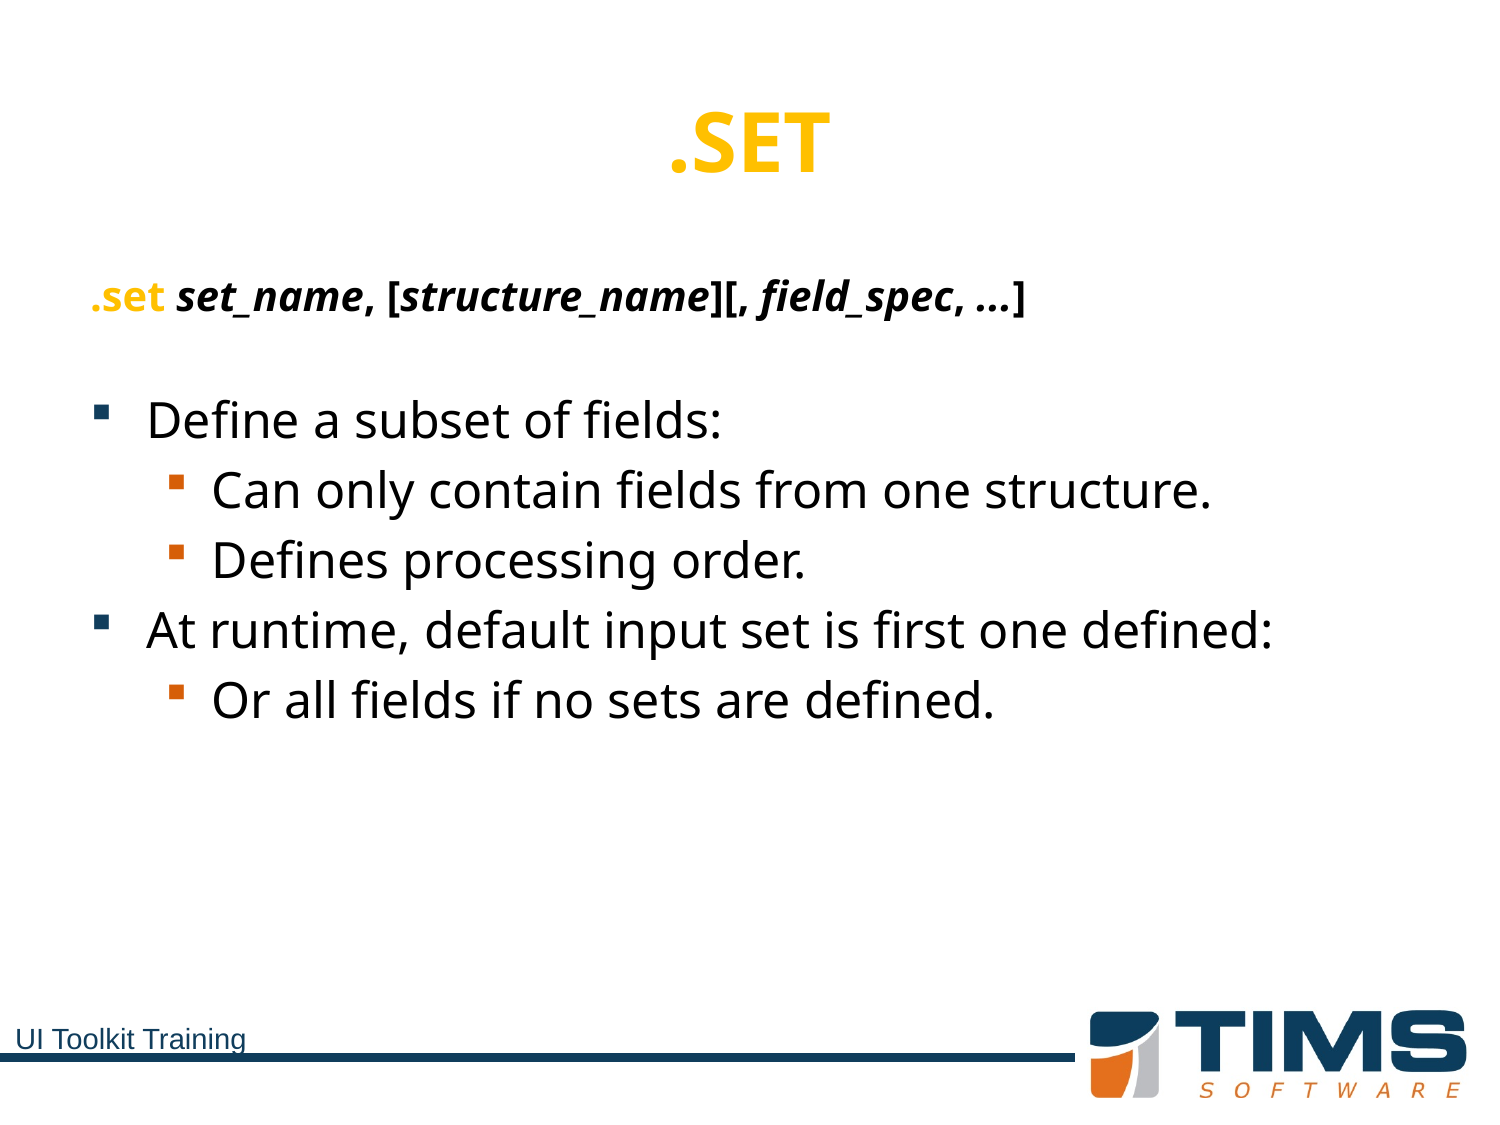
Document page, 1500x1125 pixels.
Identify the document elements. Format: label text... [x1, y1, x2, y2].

picture [1087, 1007, 1469, 1098]
list .set set_name, [structure_name][, field_spec, ...] Define a subset of fields: Can only contain fields from one structure. Defines processing order. At runtime, default input set is first one defined: Or all fields if no sets are defined. [75, 262, 1425, 1005]
title .SET [75, 45, 1425, 233]
footer UI Toolkit Training [0, 1012, 650, 1088]
